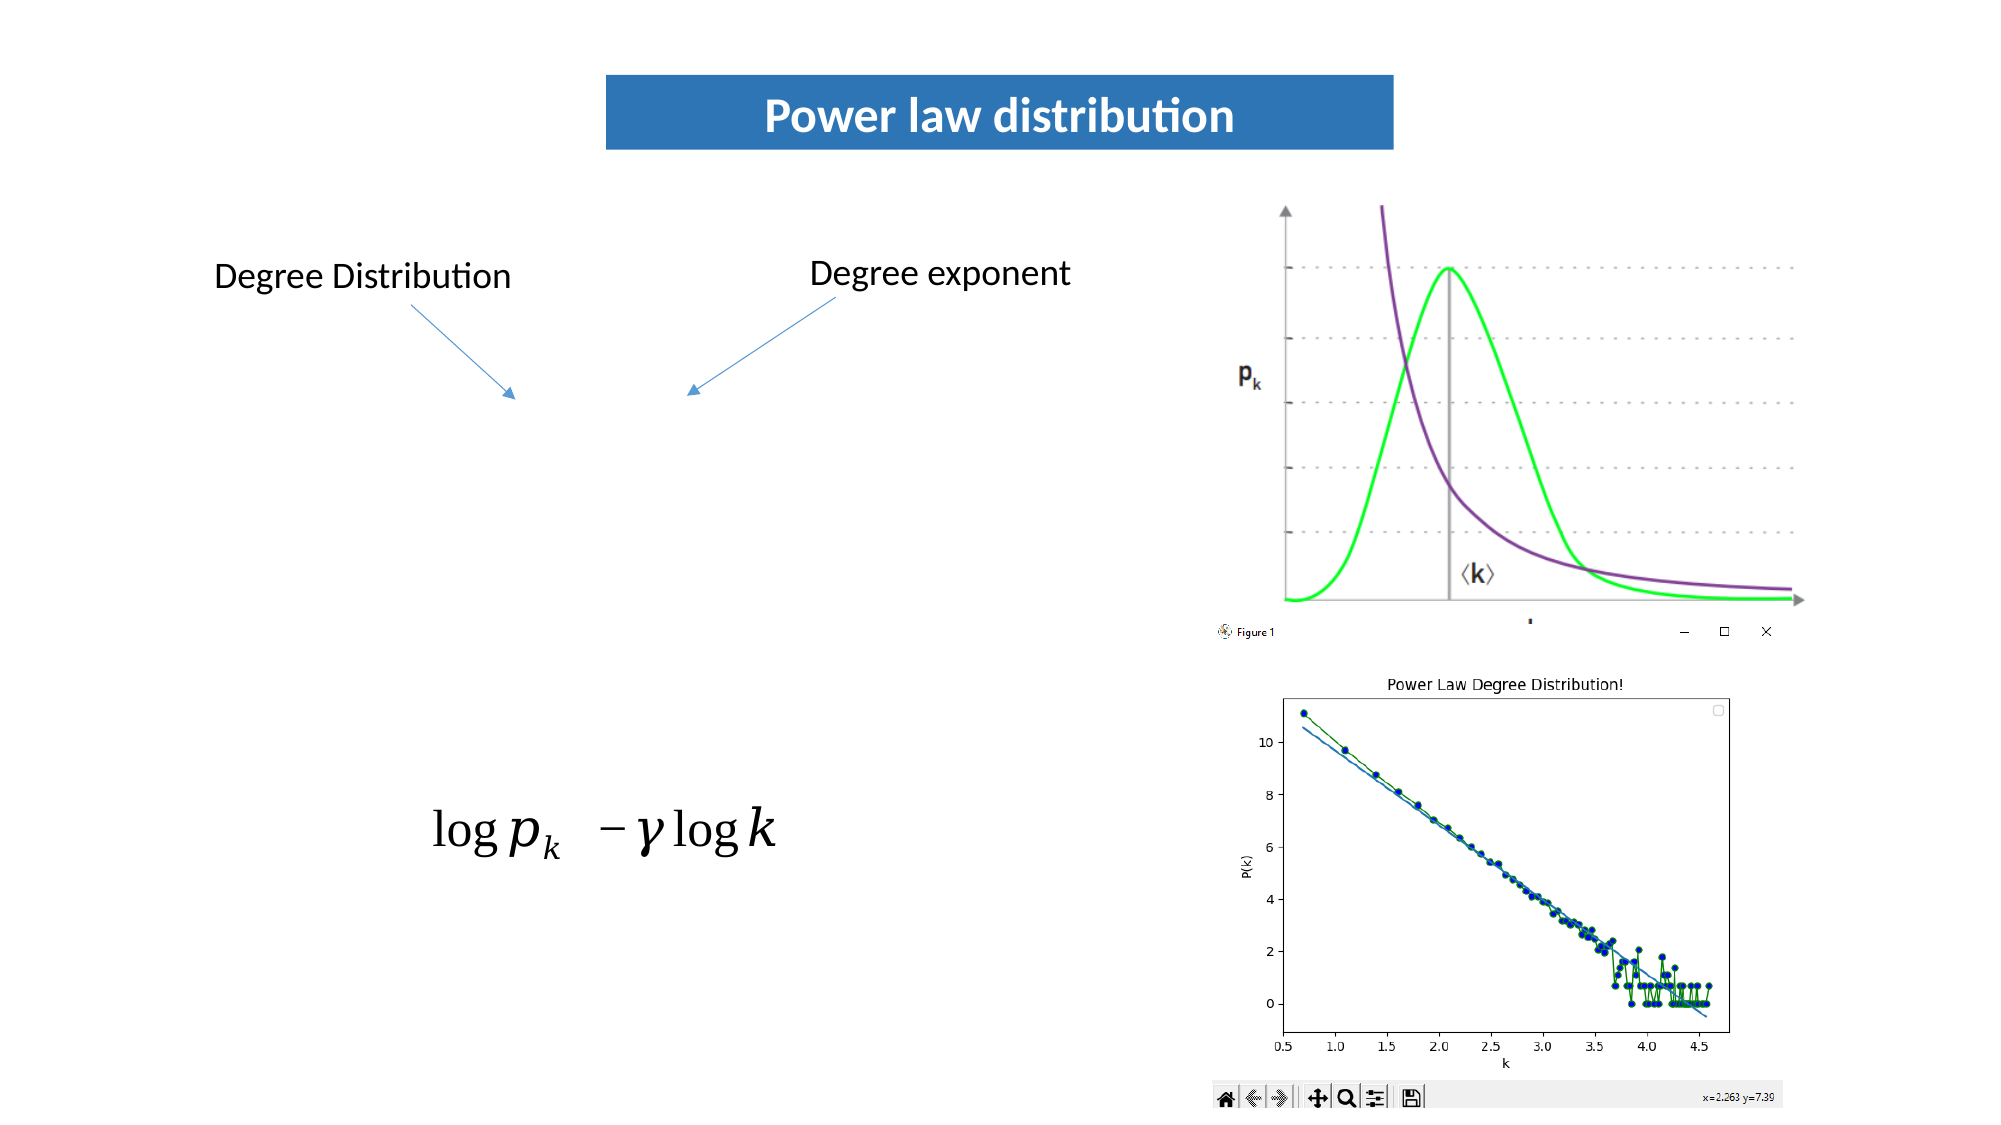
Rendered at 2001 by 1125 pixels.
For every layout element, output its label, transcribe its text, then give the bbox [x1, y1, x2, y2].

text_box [686, 297, 836, 396]
text_box Degree exponent [795, 240, 1087, 301]
text_box Power law distribution [606, 74, 1394, 150]
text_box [410, 304, 516, 400]
text_box Degree Distribution [199, 244, 528, 304]
picture [1194, 174, 1840, 1108]
